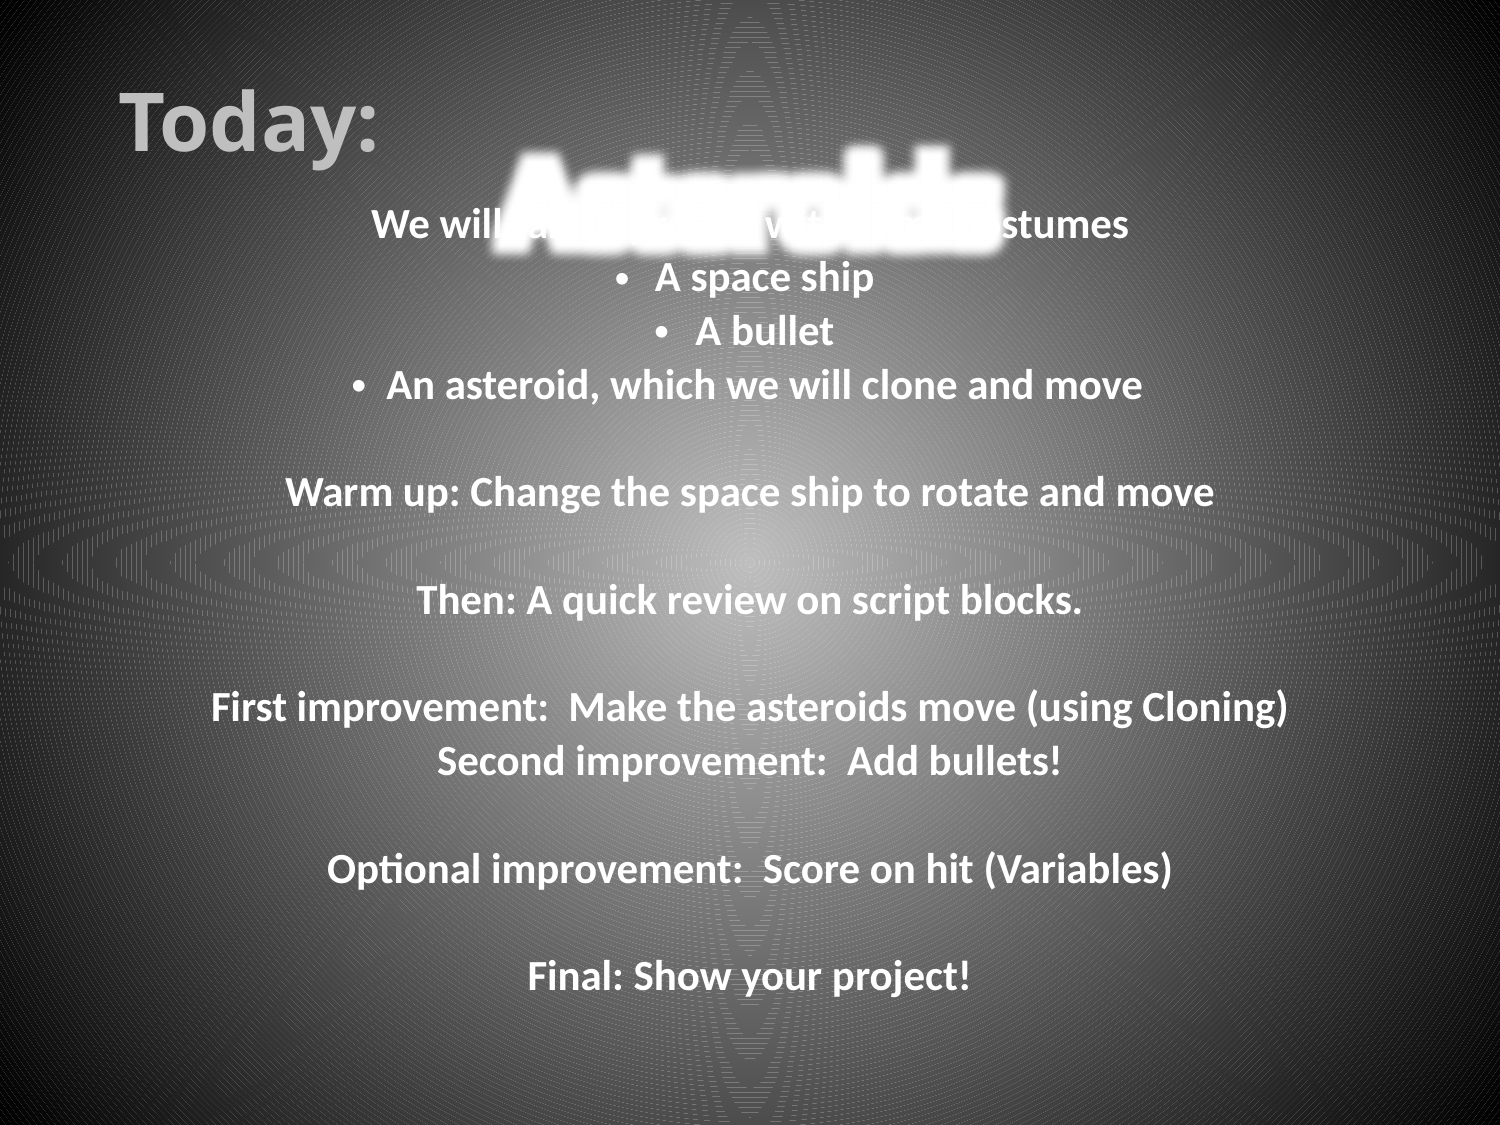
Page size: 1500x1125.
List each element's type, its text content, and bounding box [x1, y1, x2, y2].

text_box Asteroids [487, 110, 1013, 276]
list We will take a project with some costumes A space ship A bullet An asteroid, which we will clone and move Warm up: Change the space ship to rotate and move Then: A quick review on script blocks. First improvement: Make the asteroids move (using Cloning) Second improvement: Add bullets! Optional improvement: Score on hit (Variables) Final: Show your project! [103, 200, 1397, 1014]
title Today: [103, 59, 1397, 200]
